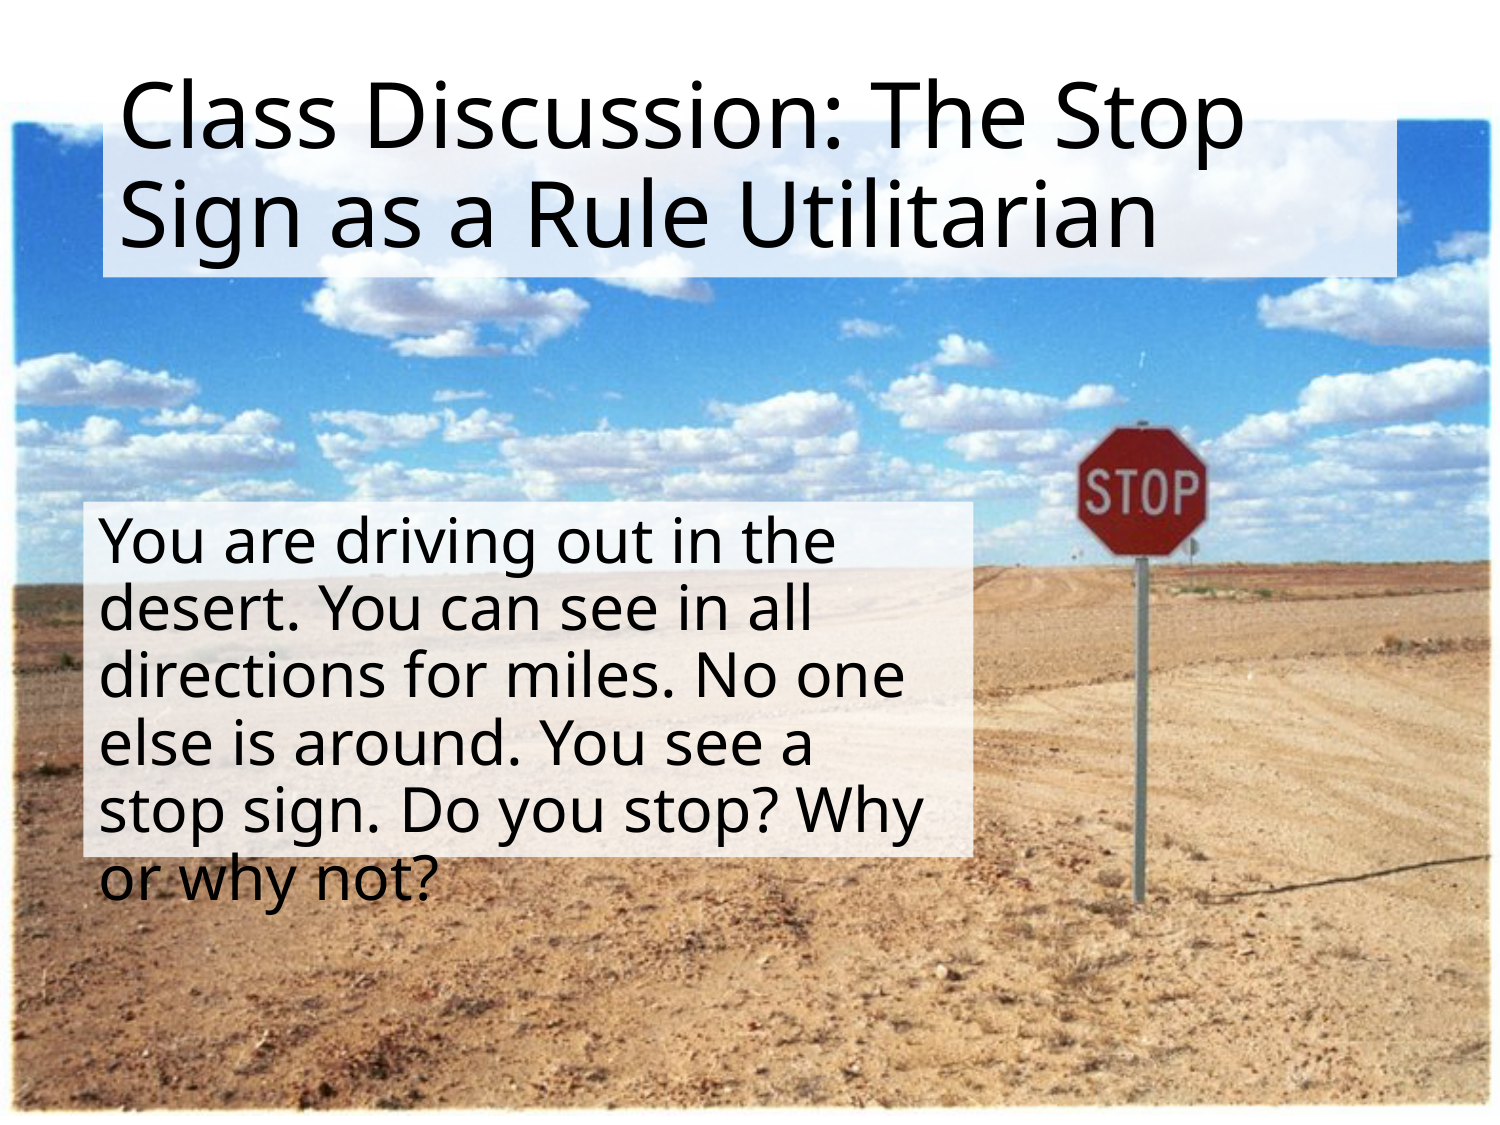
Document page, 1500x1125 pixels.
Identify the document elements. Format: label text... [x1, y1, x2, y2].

picture [0, 102, 1500, 1116]
title Class Discussion: The Stop Sign as a Rule Utilitarian [103, 59, 1397, 102]
